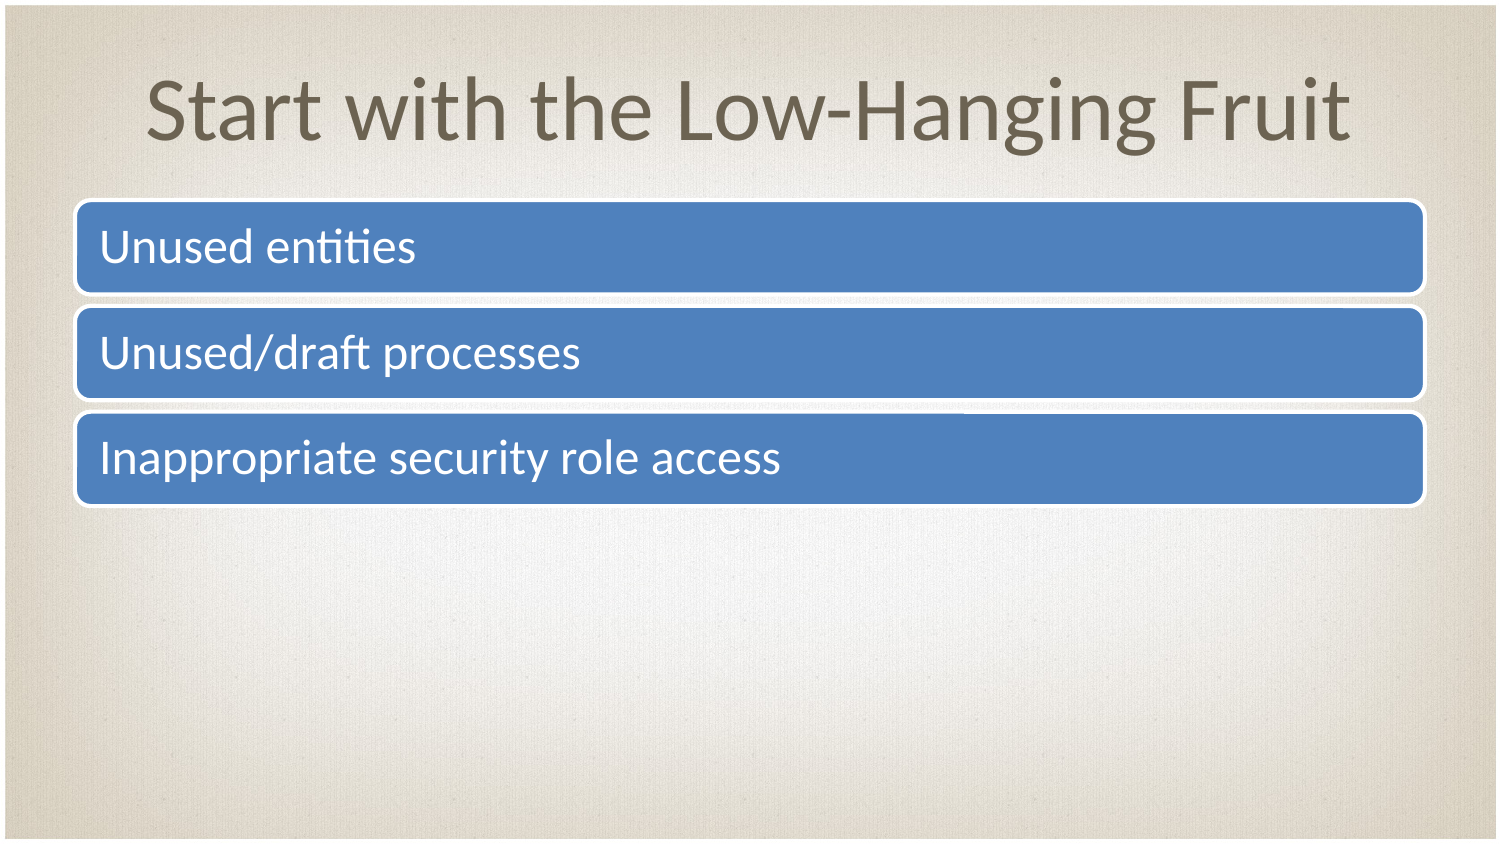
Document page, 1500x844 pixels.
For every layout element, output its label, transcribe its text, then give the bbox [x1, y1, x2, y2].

picture [0, 0, 1500, 844]
title Start with the Low-Hanging Fruit [75, 33, 1425, 175]
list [74, 196, 1426, 510]
